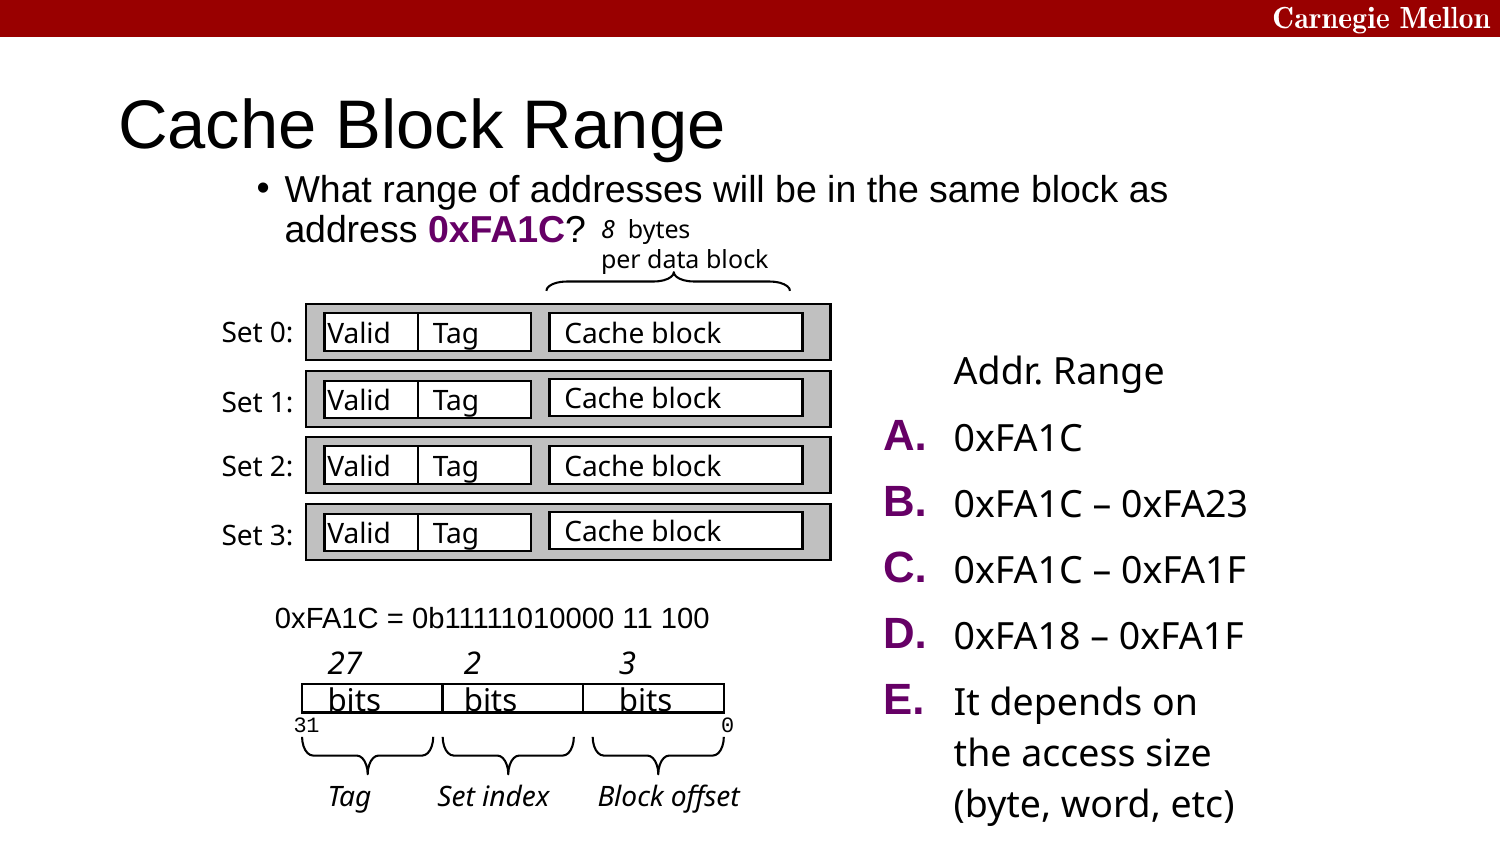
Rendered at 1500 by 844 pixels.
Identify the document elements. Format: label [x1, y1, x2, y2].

text_box [206, 436, 831, 493]
text_box [206, 504, 831, 561]
table_cell [872, 404, 1275, 836]
text_box [259, 583, 953, 818]
text_box [206, 303, 831, 360]
picture [0, 0, 1500, 844]
table_header [872, 338, 1275, 404]
text_box [206, 371, 831, 428]
text_box [103, 44, 1397, 291]
